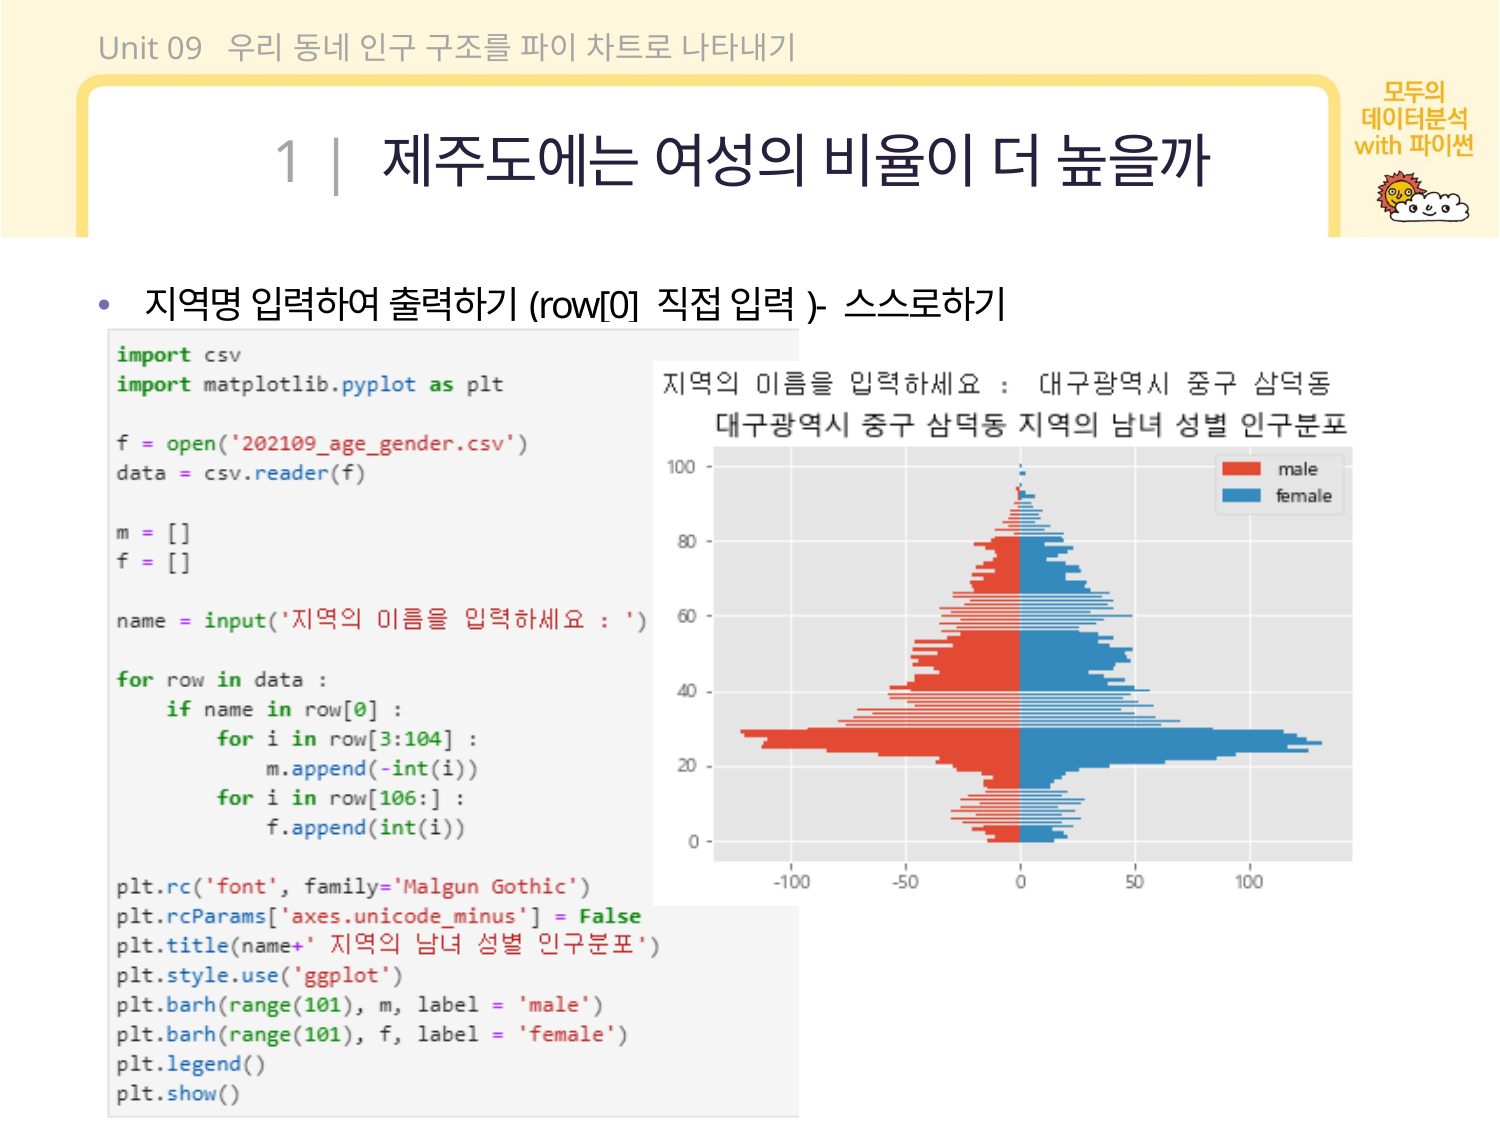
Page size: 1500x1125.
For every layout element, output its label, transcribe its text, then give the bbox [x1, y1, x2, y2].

text_box 지역명 입력하여 출력하기(row[0] 직접 입력)- 스스로하기 [82, 251, 1402, 334]
text_box 1 | 제주도에는 여성의 비율이 더 높을까 [217, 117, 1268, 202]
text_box Unit 09 우리 동네 인구 구조를 파이 차트로 나타내기 [82, 0, 1133, 74]
picture [1, 0, 1499, 1125]
